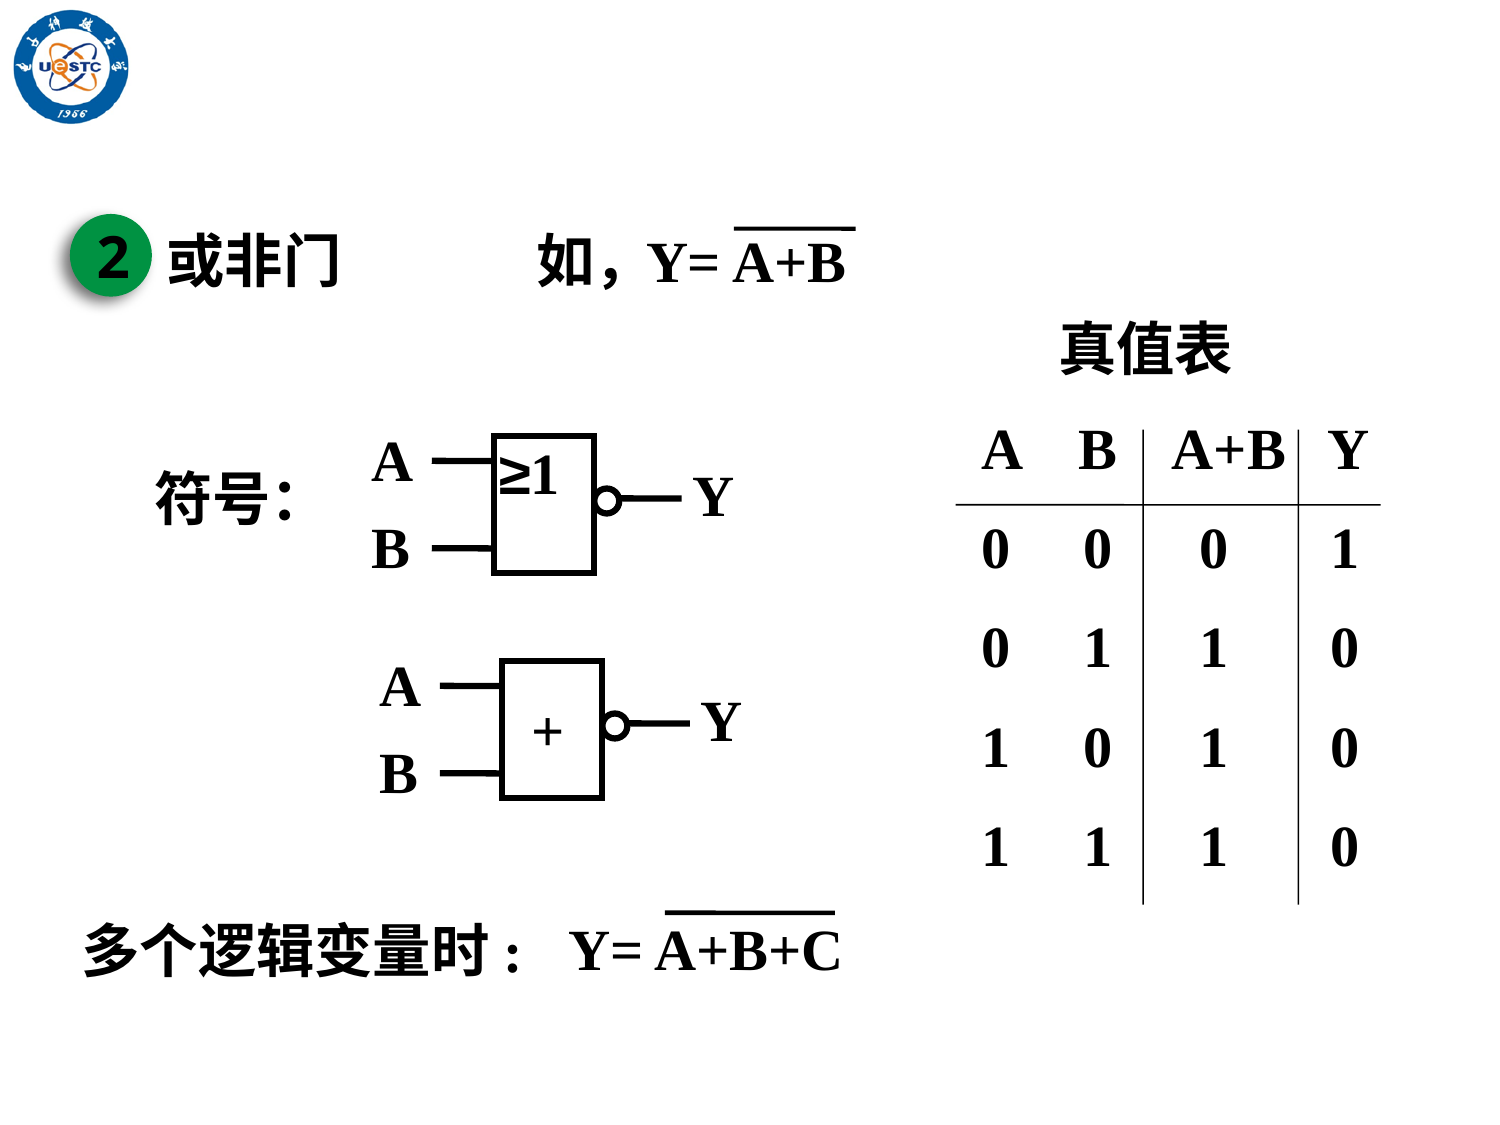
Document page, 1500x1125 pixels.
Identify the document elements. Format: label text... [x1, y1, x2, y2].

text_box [521, 216, 875, 303]
text_box 或非门 [151, 216, 380, 302]
picture [6, 8, 136, 126]
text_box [364, 640, 761, 814]
text_box 2 [67, 211, 154, 299]
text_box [894, 276, 1424, 965]
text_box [66, 904, 862, 993]
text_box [138, 415, 753, 589]
